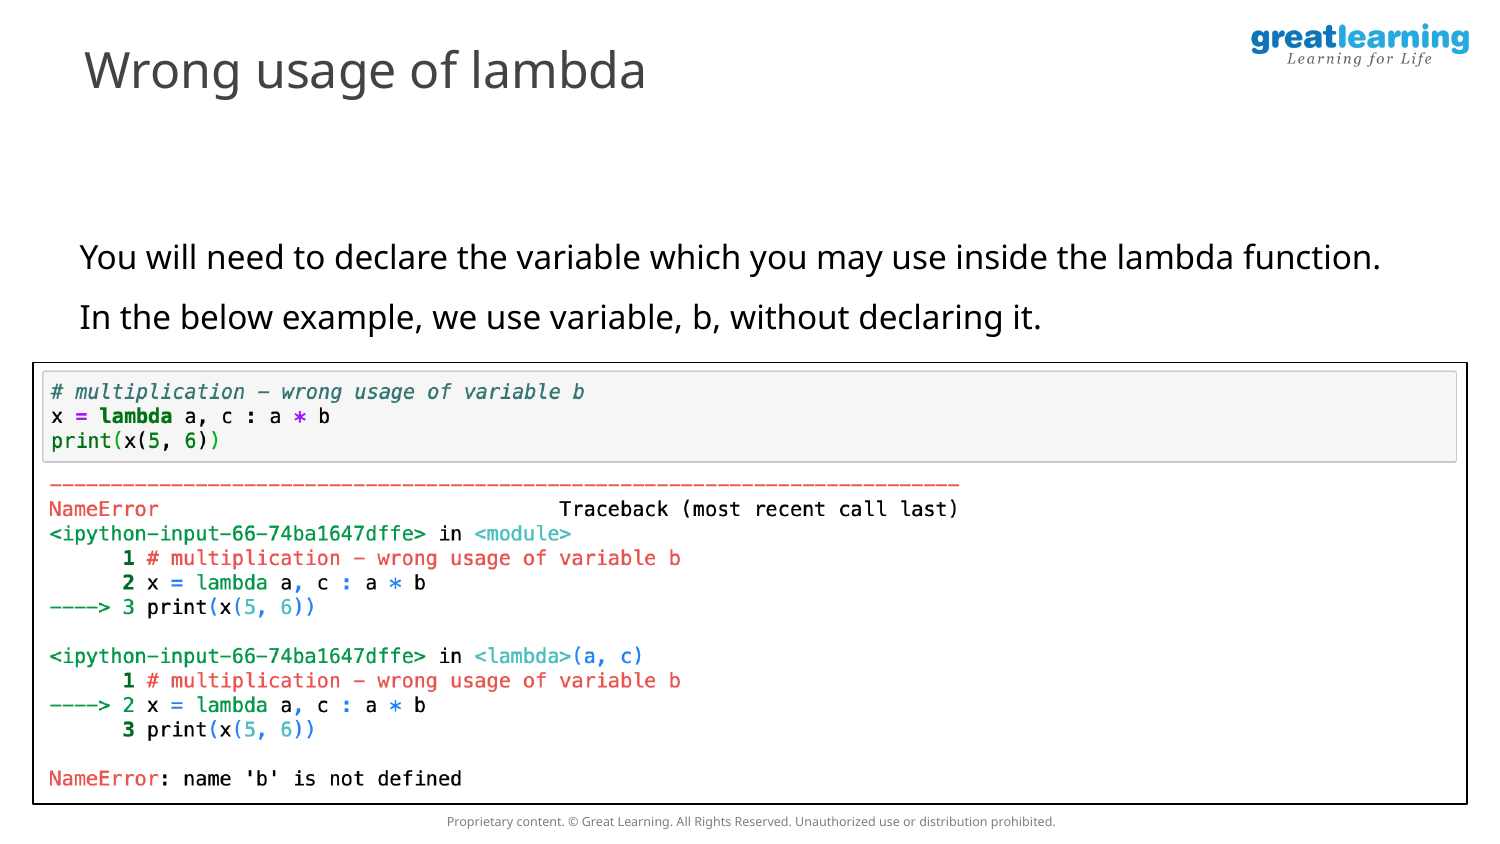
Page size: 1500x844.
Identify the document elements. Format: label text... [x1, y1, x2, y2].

text_box Wrong usage of lambda [69, 23, 1335, 110]
picture [33, 363, 1467, 804]
picture [1335, 23, 1469, 67]
text_box You will need to declare the variable which you may use inside the lambda function. In the below example, we use variable, b, without declaring it. [64, 201, 1436, 361]
